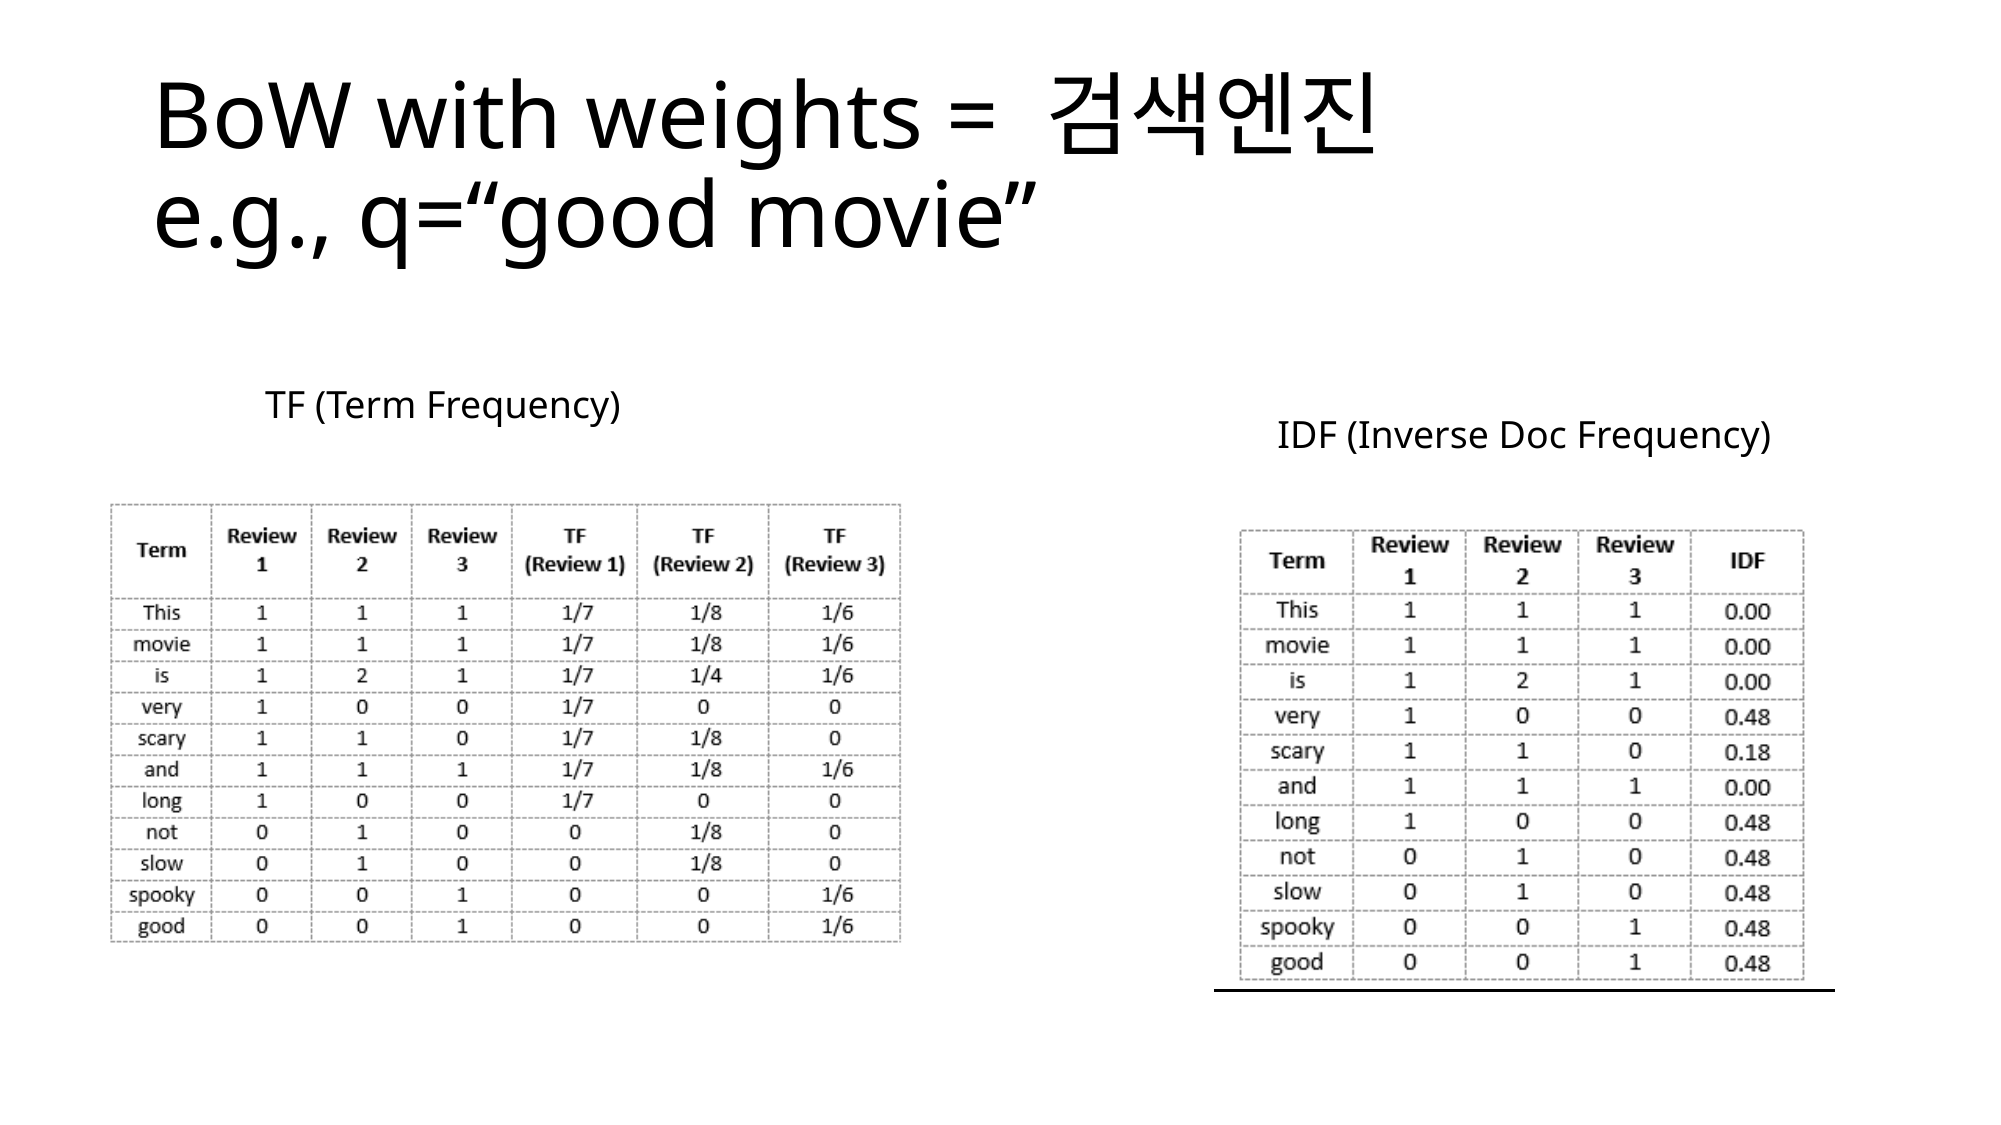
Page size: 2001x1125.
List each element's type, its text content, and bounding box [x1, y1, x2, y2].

text_box TF (Term Frequency) [250, 373, 636, 434]
title BoW with weights = 검색엔진 e.g., q=“good movie” [137, 59, 1863, 278]
text_box IDF (Inverse Doc Frequency) [1262, 403, 1787, 464]
picture [106, 501, 909, 949]
picture [1233, 523, 1817, 990]
